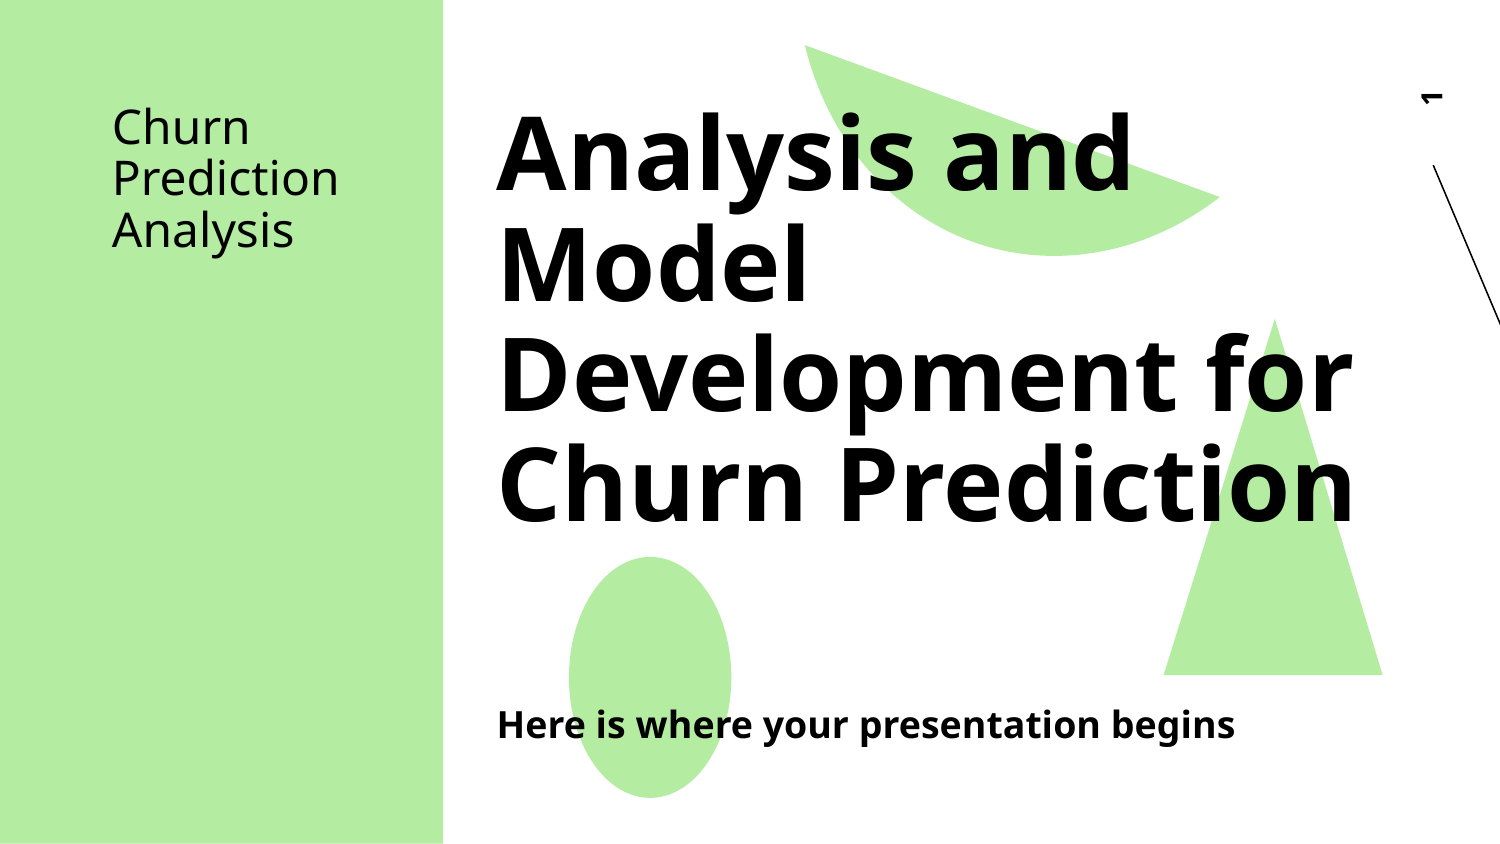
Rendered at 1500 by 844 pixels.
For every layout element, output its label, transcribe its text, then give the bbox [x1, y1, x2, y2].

slide_number 1 [1400, 75, 1466, 166]
subtitle Here is where your presentation begins [481, 685, 1371, 756]
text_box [1432, 164, 1500, 340]
title Analysis and Model Development for Churn Prediction [481, 87, 1383, 665]
subtitle Churn Prediction Analysis [96, 87, 404, 275]
